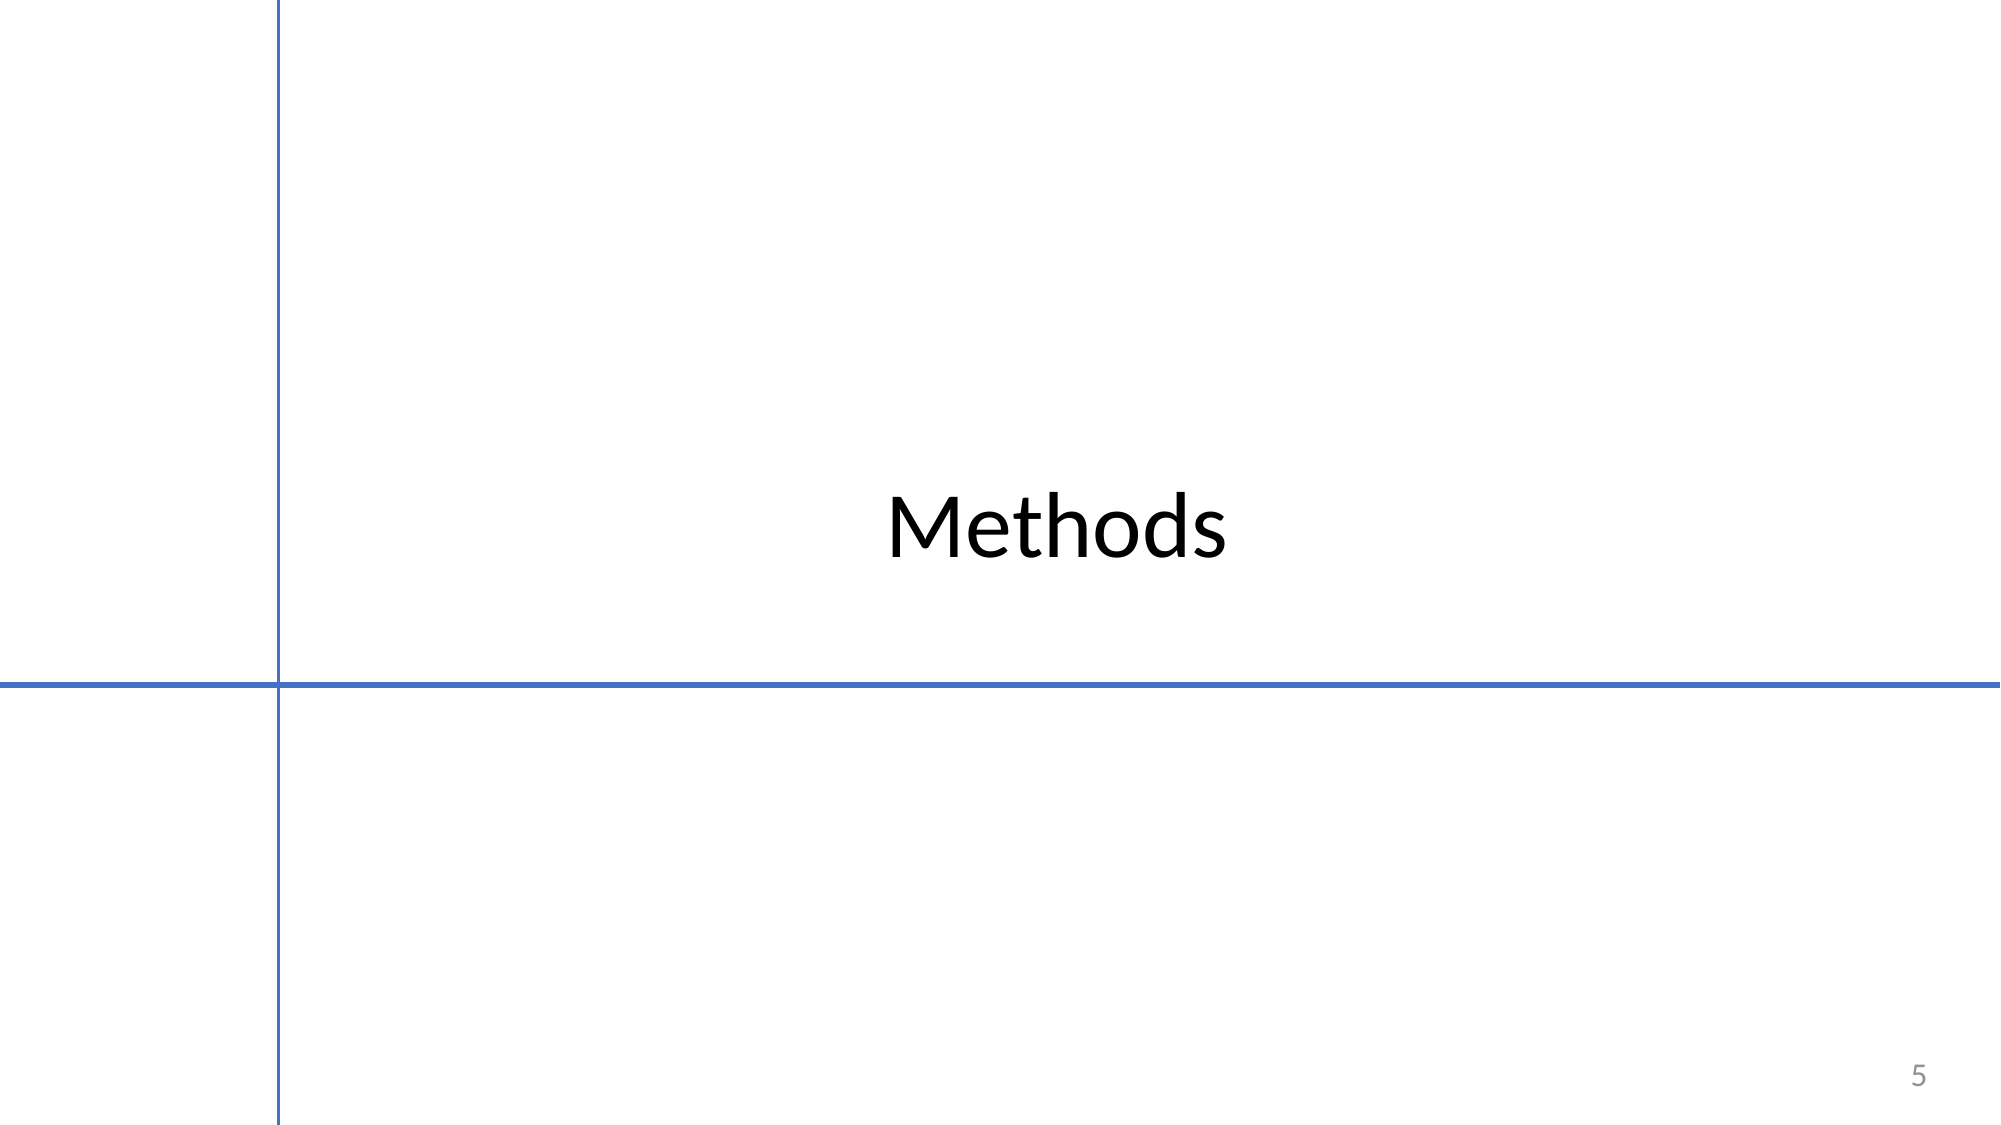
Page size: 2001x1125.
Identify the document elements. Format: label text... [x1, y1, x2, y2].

list Methods [349, 469, 1764, 682]
slide_number 5 [1492, 1042, 1943, 1103]
